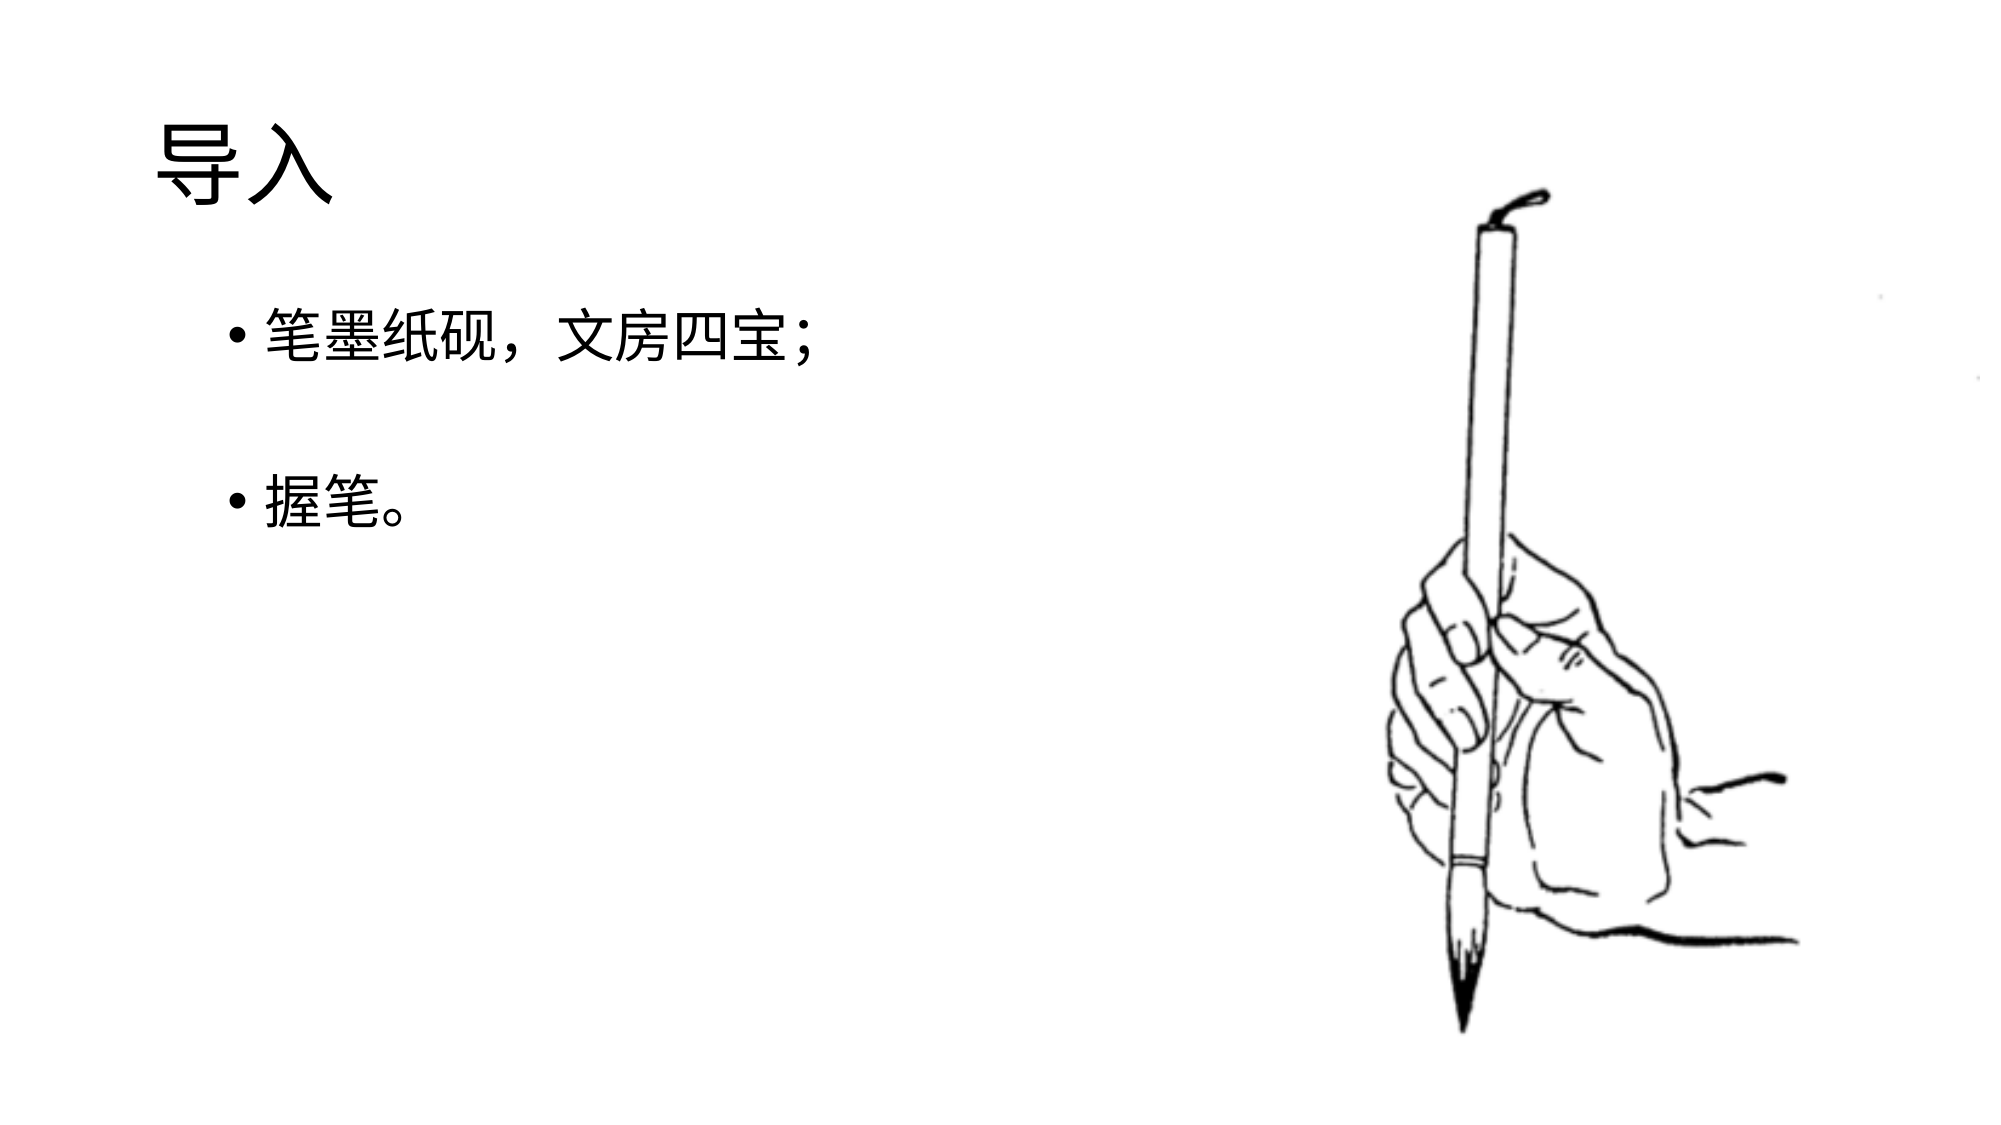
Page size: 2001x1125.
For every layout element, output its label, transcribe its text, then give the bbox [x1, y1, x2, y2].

picture [1100, 135, 1980, 1104]
list 笔墨纸砚，文房四宝； 握笔。 [137, 299, 1100, 1014]
title 导入 [137, 59, 1863, 278]
